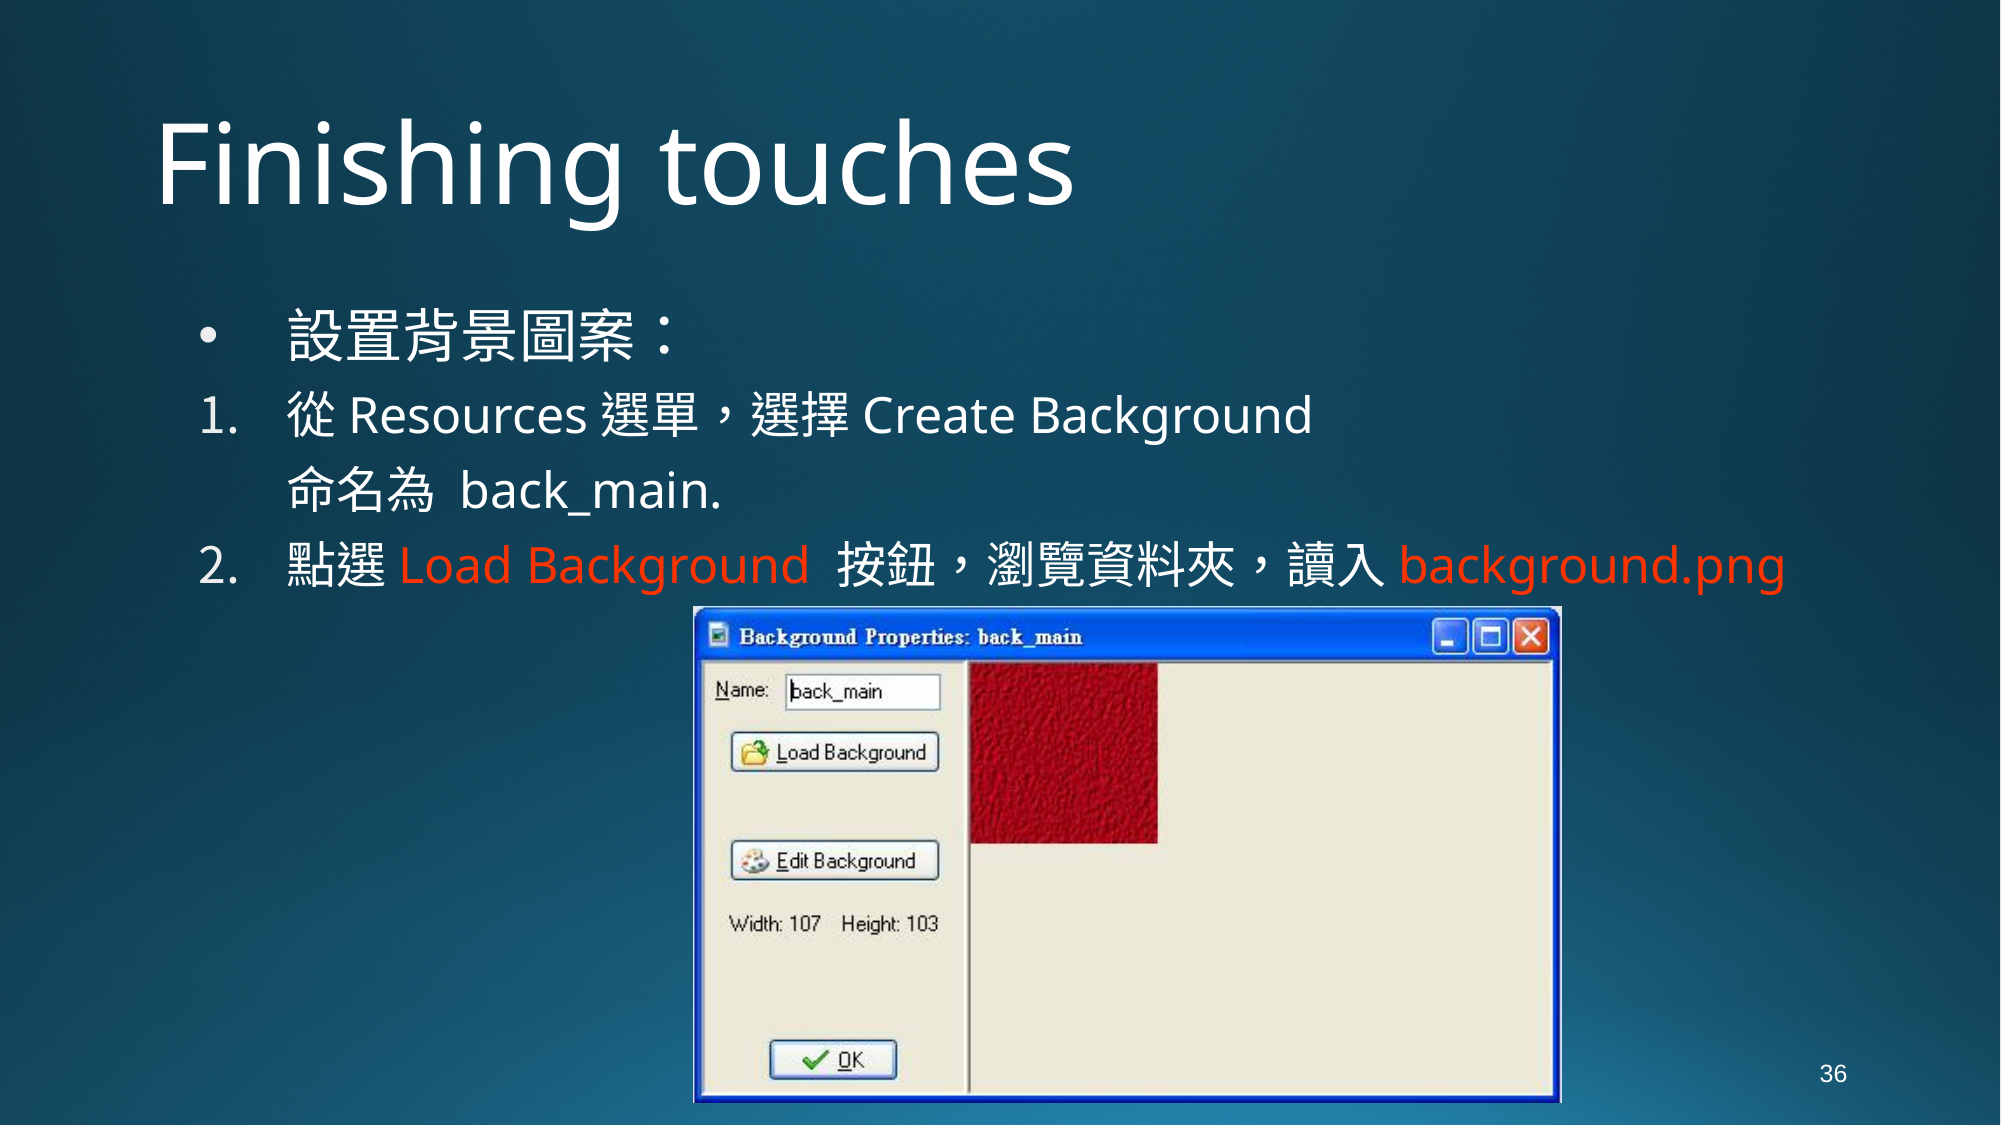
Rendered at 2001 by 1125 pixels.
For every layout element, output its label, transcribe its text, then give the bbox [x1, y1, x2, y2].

slide_number 36 [1562, 1042, 1863, 1103]
picture [0, 0, 2001, 1125]
title Finishing touches [137, 59, 1863, 278]
list 設置背景圖案： 從Resources選單，選擇Create Background 命名為 back_main. 點選Load Background 按鈕，瀏覽資料夾，讀入background.png [183, 299, 1863, 1014]
